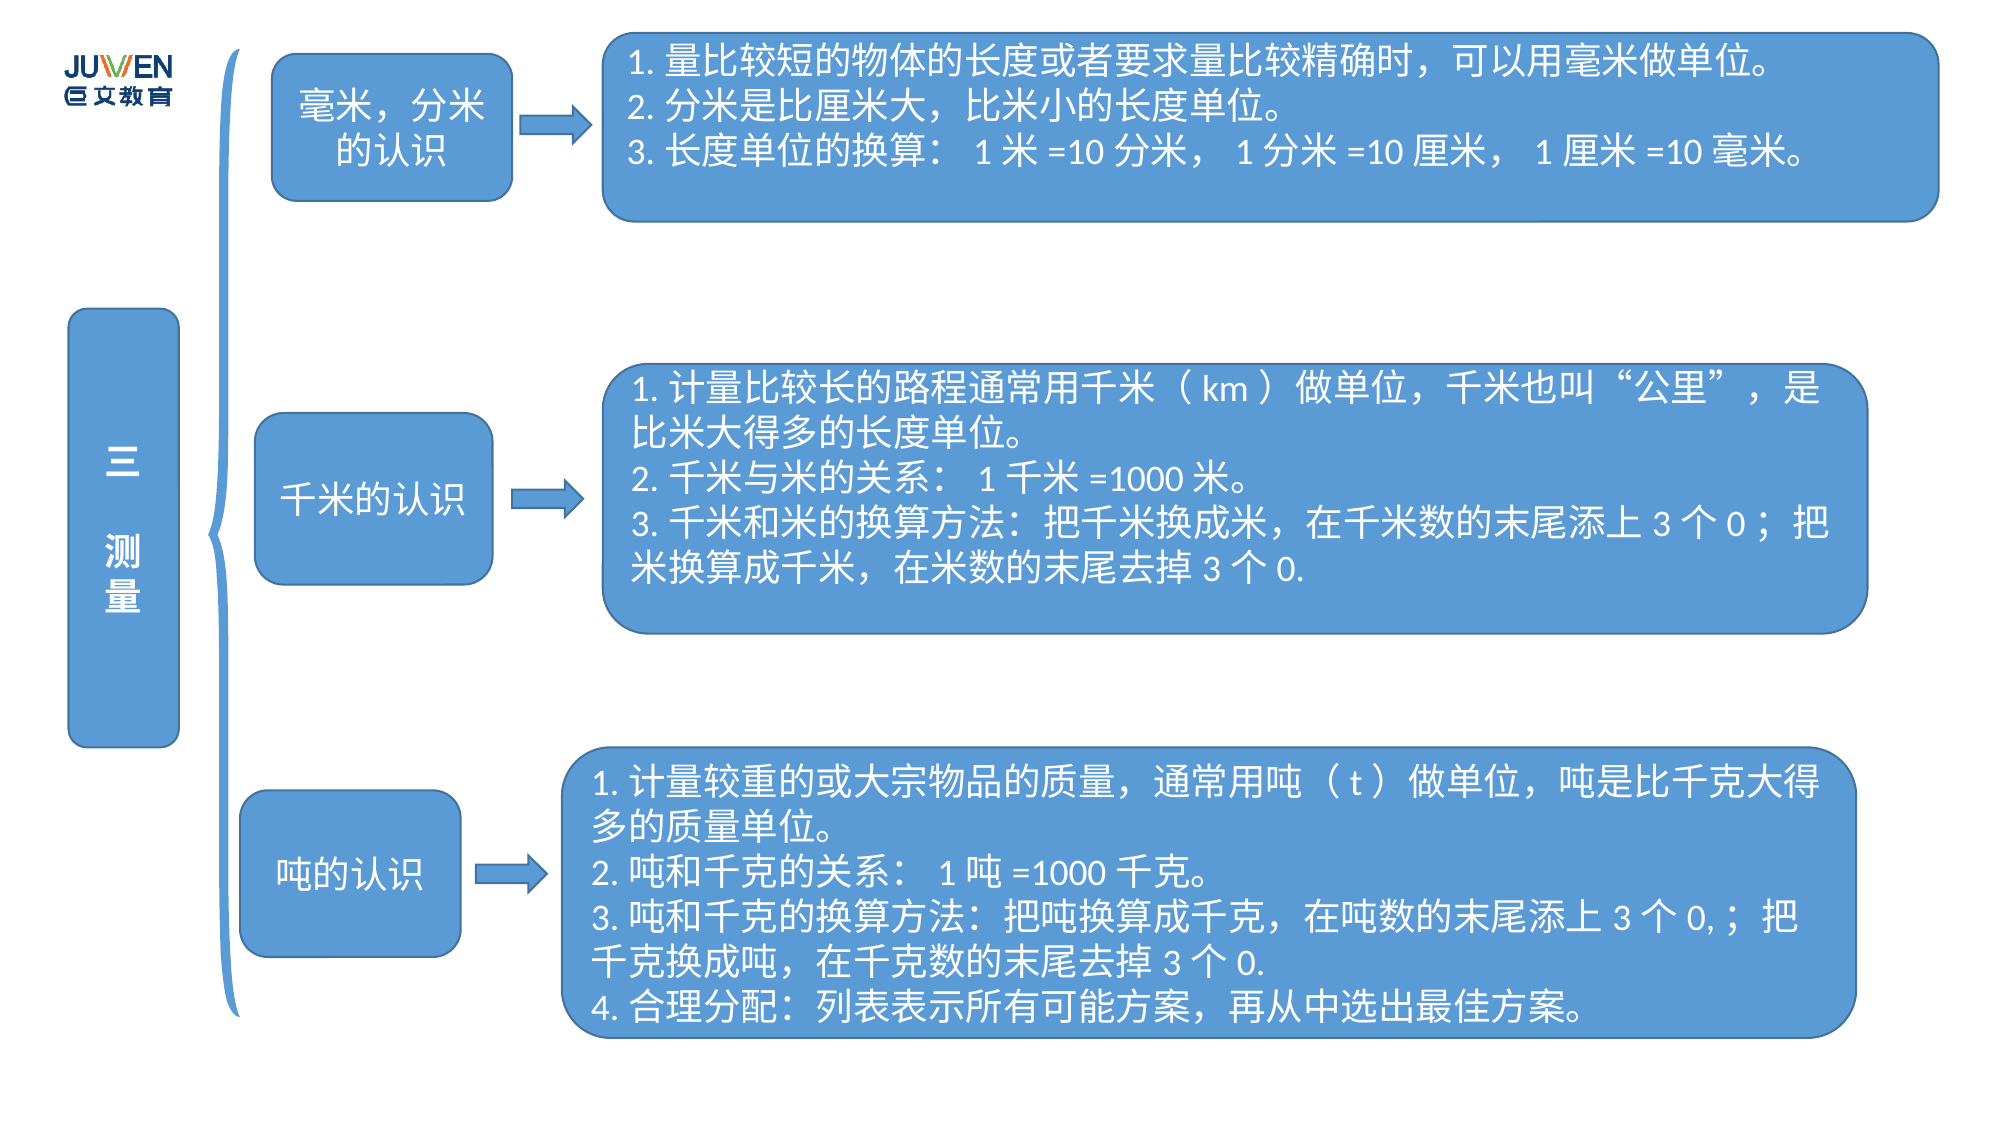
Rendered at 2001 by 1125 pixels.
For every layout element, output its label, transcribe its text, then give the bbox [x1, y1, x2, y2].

text_box [511, 477, 585, 520]
text_box 三 测量 [67, 307, 180, 749]
text_box 1.量比较短的物体的长度或者要求量比较精确时，可以用毫米做单位。 2.分米是比厘米大，比米小的长度单位。 3.长度单位的换算：1米=10分米，1分米=10厘米，1厘米=10毫米。 [601, 31, 1940, 223]
picture [41, 26, 206, 130]
text_box 1.计量较重的或大宗物品的质量，通常用吨（t）做单位，吨是比千克大得多的质量单位。 2.吨和千克的关系：1吨=1000千克。 3.吨和千克的换算方法：把吨换算成千克，在吨数的末尾添上3个0,；把千克换成吨，在千克数的末尾去掉3个0. 4.合理分配：列表表示所有可能方案，再从中选出最佳方案。 [560, 746, 1858, 1039]
text_box [208, 48, 241, 1018]
text_box [474, 852, 549, 895]
text_box 毫米，分米的认识 [270, 52, 514, 202]
text_box 吨的认识 [239, 789, 462, 959]
text_box 千米的认识 [253, 411, 494, 586]
text_box [519, 104, 593, 146]
text_box 1.计量比较长的路程通常用千米（km）做单位，千米也叫“公里”，是比米大得多的长度单位。 2.千米与米的关系：1千米=1000米。 3.千米和米的换算方法：把千米换成米，在千米数的末尾添上3个0；把米换算成千米，在米数的末尾去掉3个0. [601, 362, 1869, 635]
